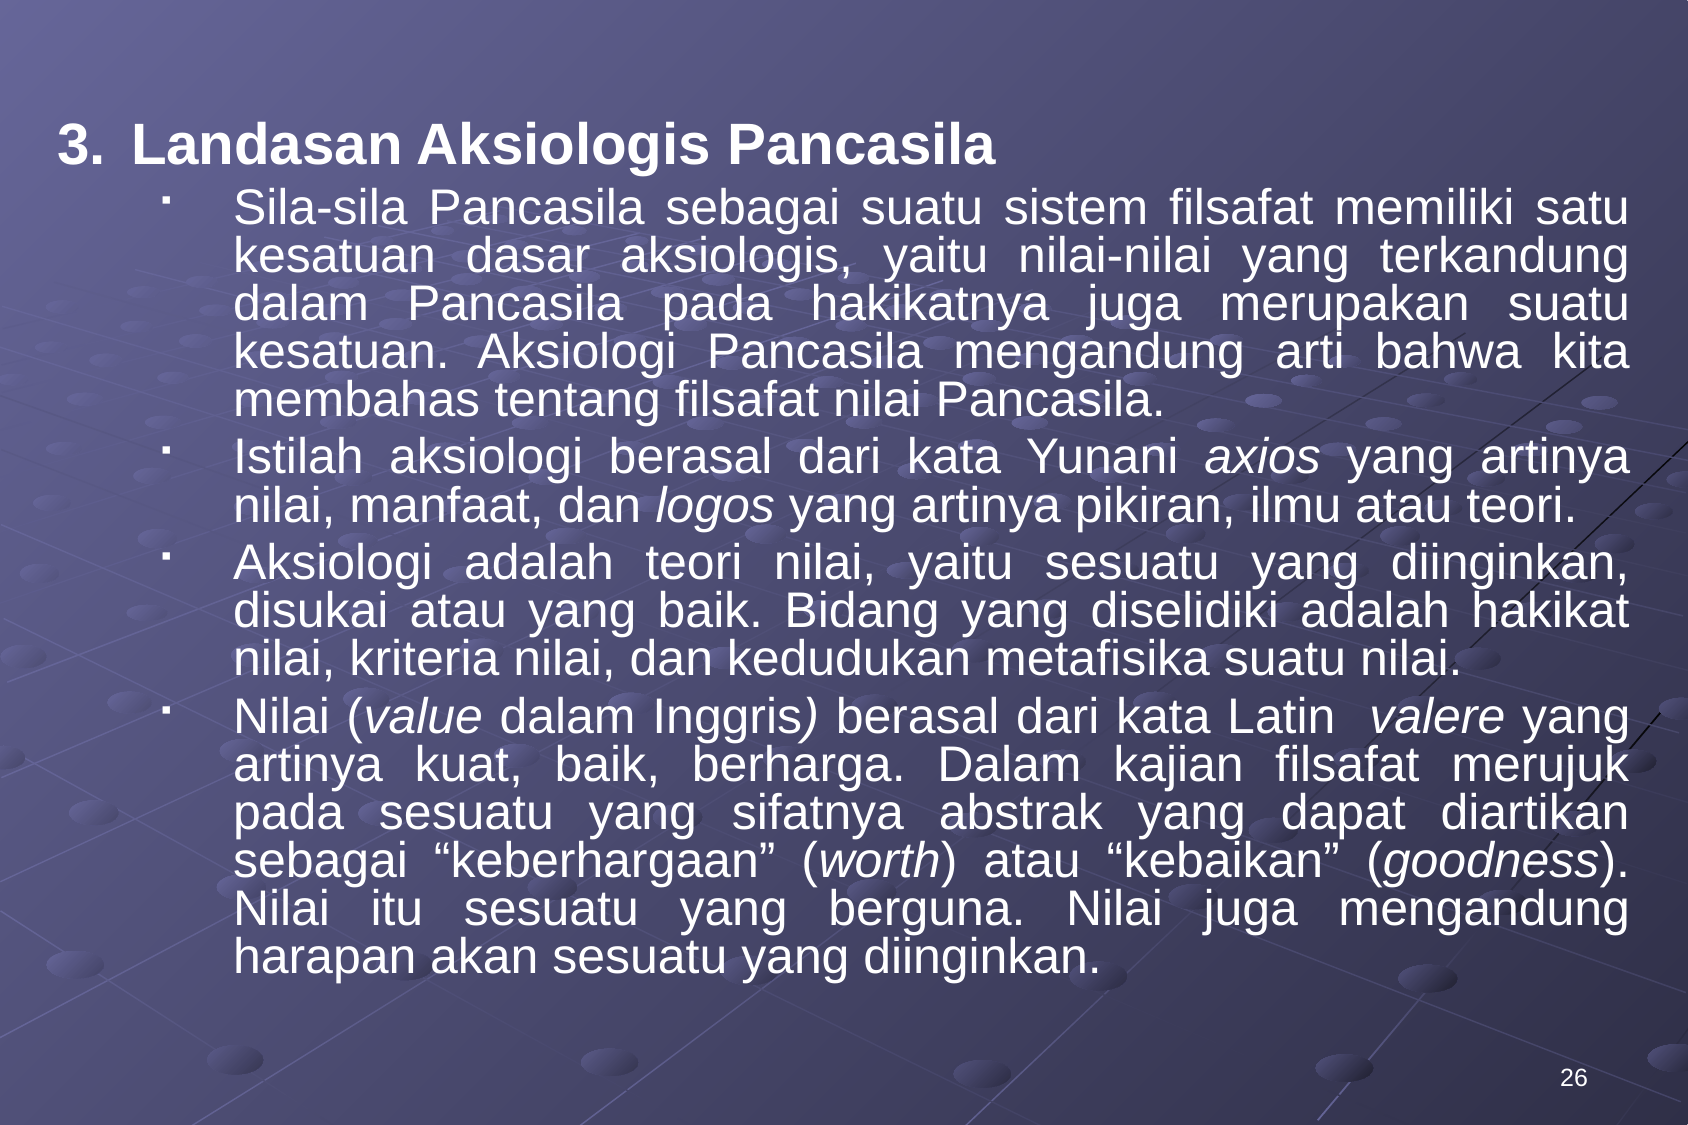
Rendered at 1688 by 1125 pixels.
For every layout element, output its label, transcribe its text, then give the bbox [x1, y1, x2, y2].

list Landasan Aksiologis Pancasila Sila-sila Pancasila sebagai suatu sistem filsafat memiliki satu kesatuan dasar aksiologis, yaitu nilai-nilai yang terkandung dalam Pancasila pada hakikatnya juga merupakan suatu kesatuan. Aksiologi Pancasila mengandung arti bahwa kita membahas tentang filsafat nilai Pancasila. Istilah aksiologi berasal dari kata Yunani axios yang artinya nilai, manfaat, dan logos yang artinya pikiran, ilmu atau teori. Aksiologi adalah teori nilai, yaitu sesuatu yang diinginkan, disukai atau yang baik. Bidang yang diselidiki adalah hakikat nilai, kriteria nilai, dan kedudukan metafisika suatu nilai. Nilai (value dalam Inggris) berasal dari kata Latin valere yang artinya kuat, baik, berharga. Dalam kajian filsafat merujuk pada sesuatu yang sifatnya abstrak yang dapat diartikan sebagai “keberhargaan” (worth) atau “kebaikan” (goodness). Nilai itu sesuatu yang berguna. Nilai juga mengandung harapan akan sesuatu yang diinginkan. [41, 112, 1646, 1006]
slide_number 26 [1209, 1023, 1604, 1100]
